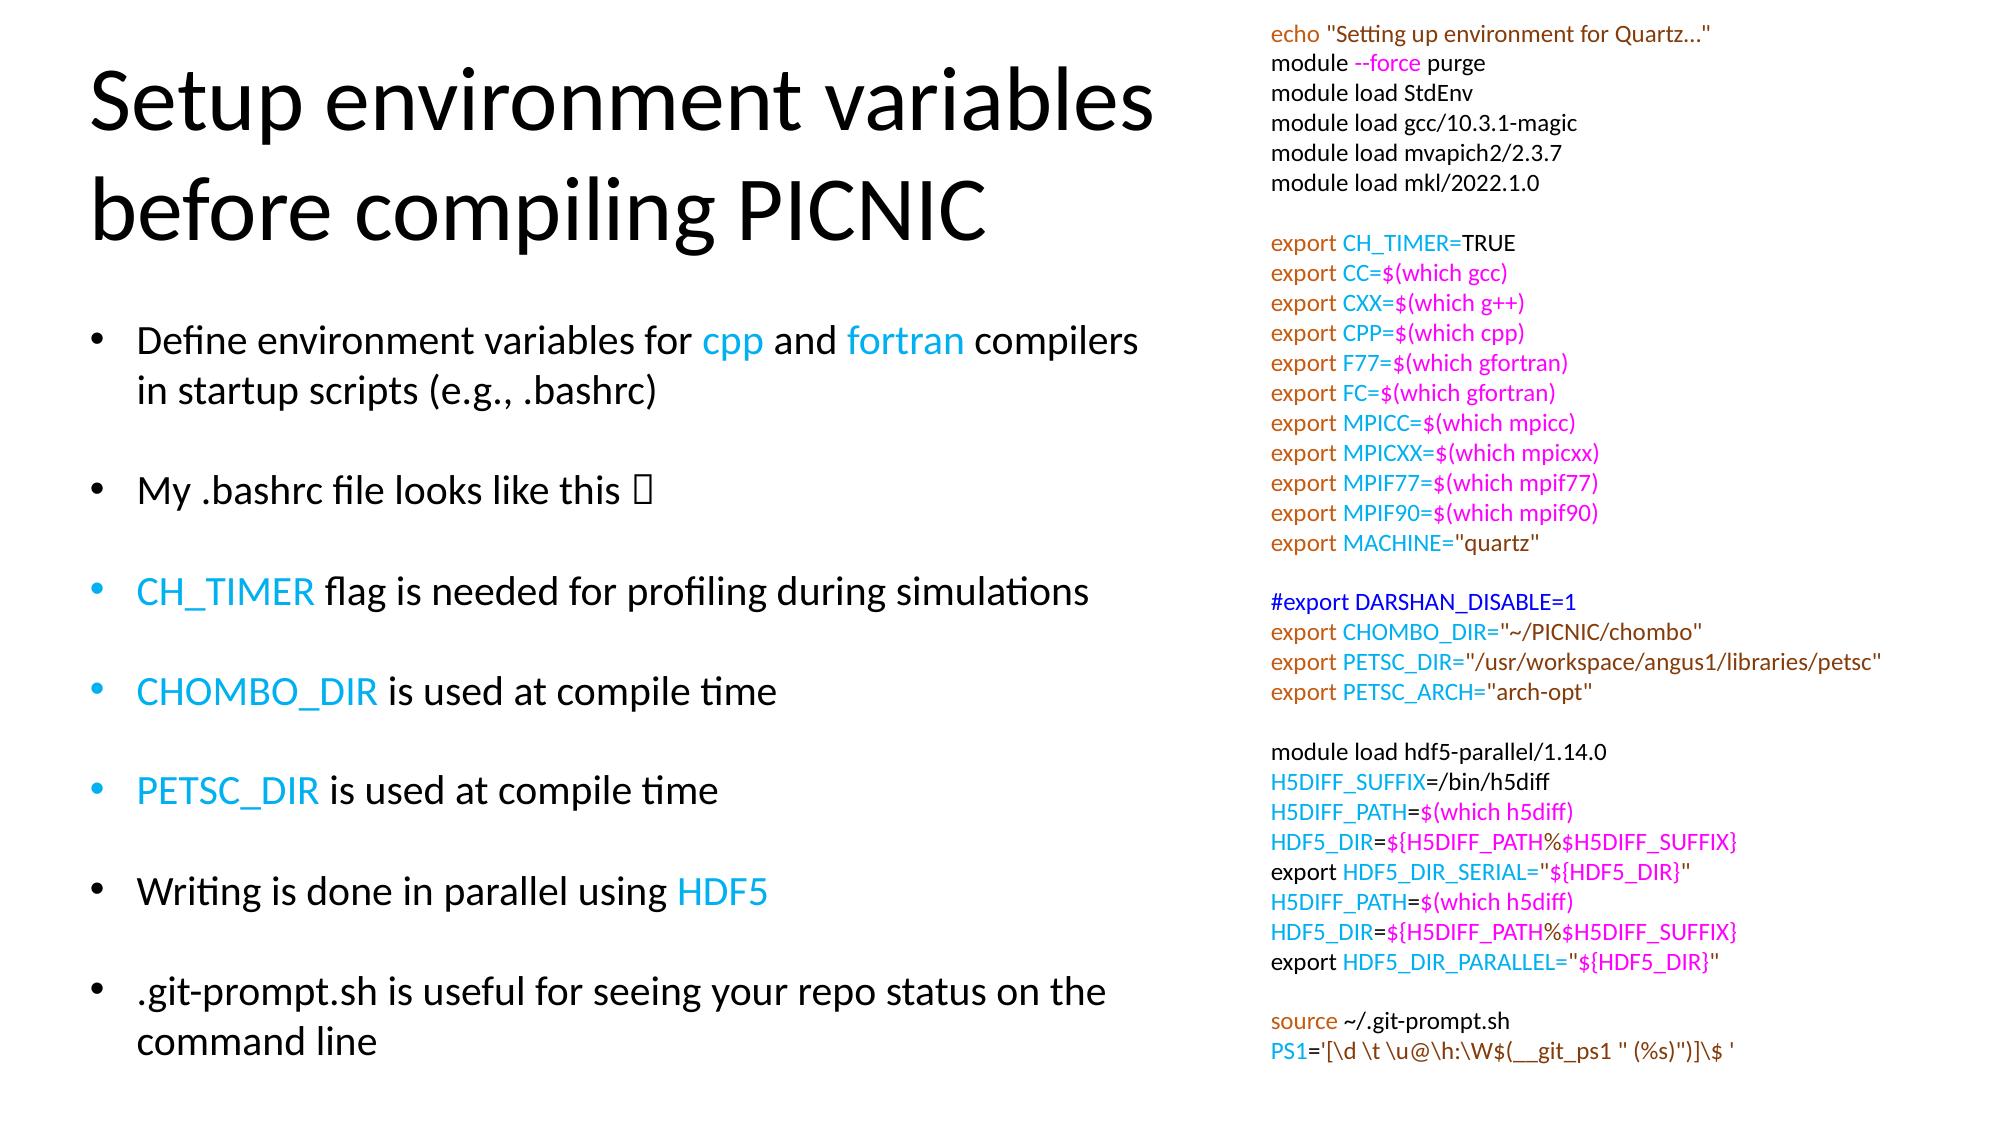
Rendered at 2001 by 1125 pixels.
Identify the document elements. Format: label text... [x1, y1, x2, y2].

text_box Define environment variables for cpp and fortran compilers in startup scripts (e.g., .bashrc) My .bashrc file looks like this  CH_TIMER flag is needed for profiling during simulations CHOMBO_DIR is used at compile time PETSC_DIR is used at compile time Writing is done in parallel using HDF5 .git-prompt.sh is useful for seeing your repo status on the command line [74, 305, 1166, 1071]
text_box Setup environment variables before compiling PICNIC [75, 31, 1290, 266]
text_box echo "Setting up environment for Quartz…" module --force purge module load StdEnv module load gcc/10.3.1-magic module load mvapich2/2.3.7 module load mkl/2022.1.0 export CH_TIMER=TRUE export CC=$(which gcc) export CXX=$(which g++) export CPP=$(which cpp) export F77=$(which gfortran) export FC=$(which gfortran) export MPICC=$(which mpicc) export MPICXX=$(which mpicxx) export MPIF77=$(which mpif77) export MPIF90=$(which mpif90) export MACHINE="quartz" #export DARSHAN_DISABLE=1 export CHOMBO_DIR="~/PICNIC/chombo" export PETSC_DIR="/usr/workspace/angus1/libraries/petsc" export PETSC_ARCH="arch-opt" module load hdf5-parallel/1.14.0 H5DIFF_SUFFIX=/bin/h5diff H5DIFF_PATH=$(which h5diff) HDF5_DIR=${H5DIFF_PATH%$H5DIFF_SUFFIX} export HDF5_DIR_SERIAL="${HDF5_DIR}" H5DIFF_PATH=$(which h5diff) HDF5_DIR=${H5DIFF_PATH%$H5DIFF_SUFFIX} export HDF5_DIR_PARALLEL="${HDF5_DIR}" source ~/.git-prompt.sh PS1='[\d \t \u@\h:\W$(__git_ps1 " (%s)")]\$ ' [1256, 9, 1971, 1073]
